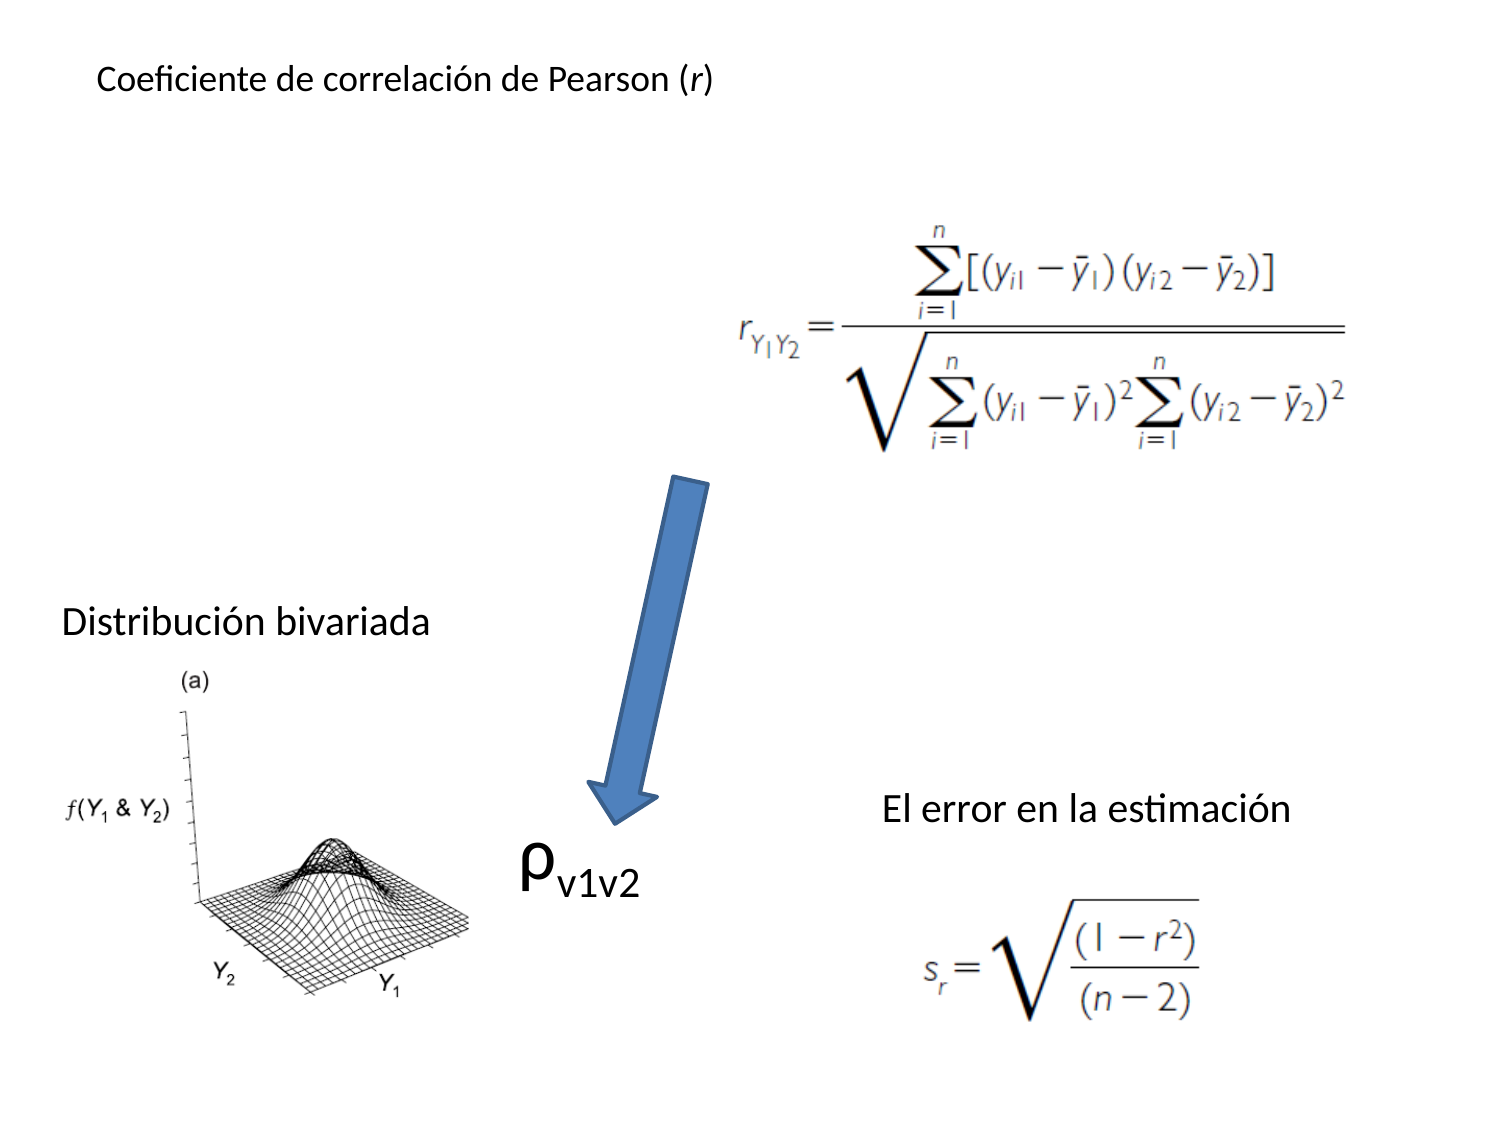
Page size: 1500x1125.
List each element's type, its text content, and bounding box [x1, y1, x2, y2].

text_box [586, 474, 710, 826]
picture [702, 198, 1440, 465]
text_box El error en la estimación [867, 773, 1418, 839]
text_box ρv1v2 [503, 796, 821, 914]
picture [878, 843, 1295, 1083]
picture [58, 644, 469, 1067]
text_box Coeficiente de correlación de Pearson (r) [81, 46, 1418, 107]
text_box Distribución bivariada [46, 585, 516, 651]
